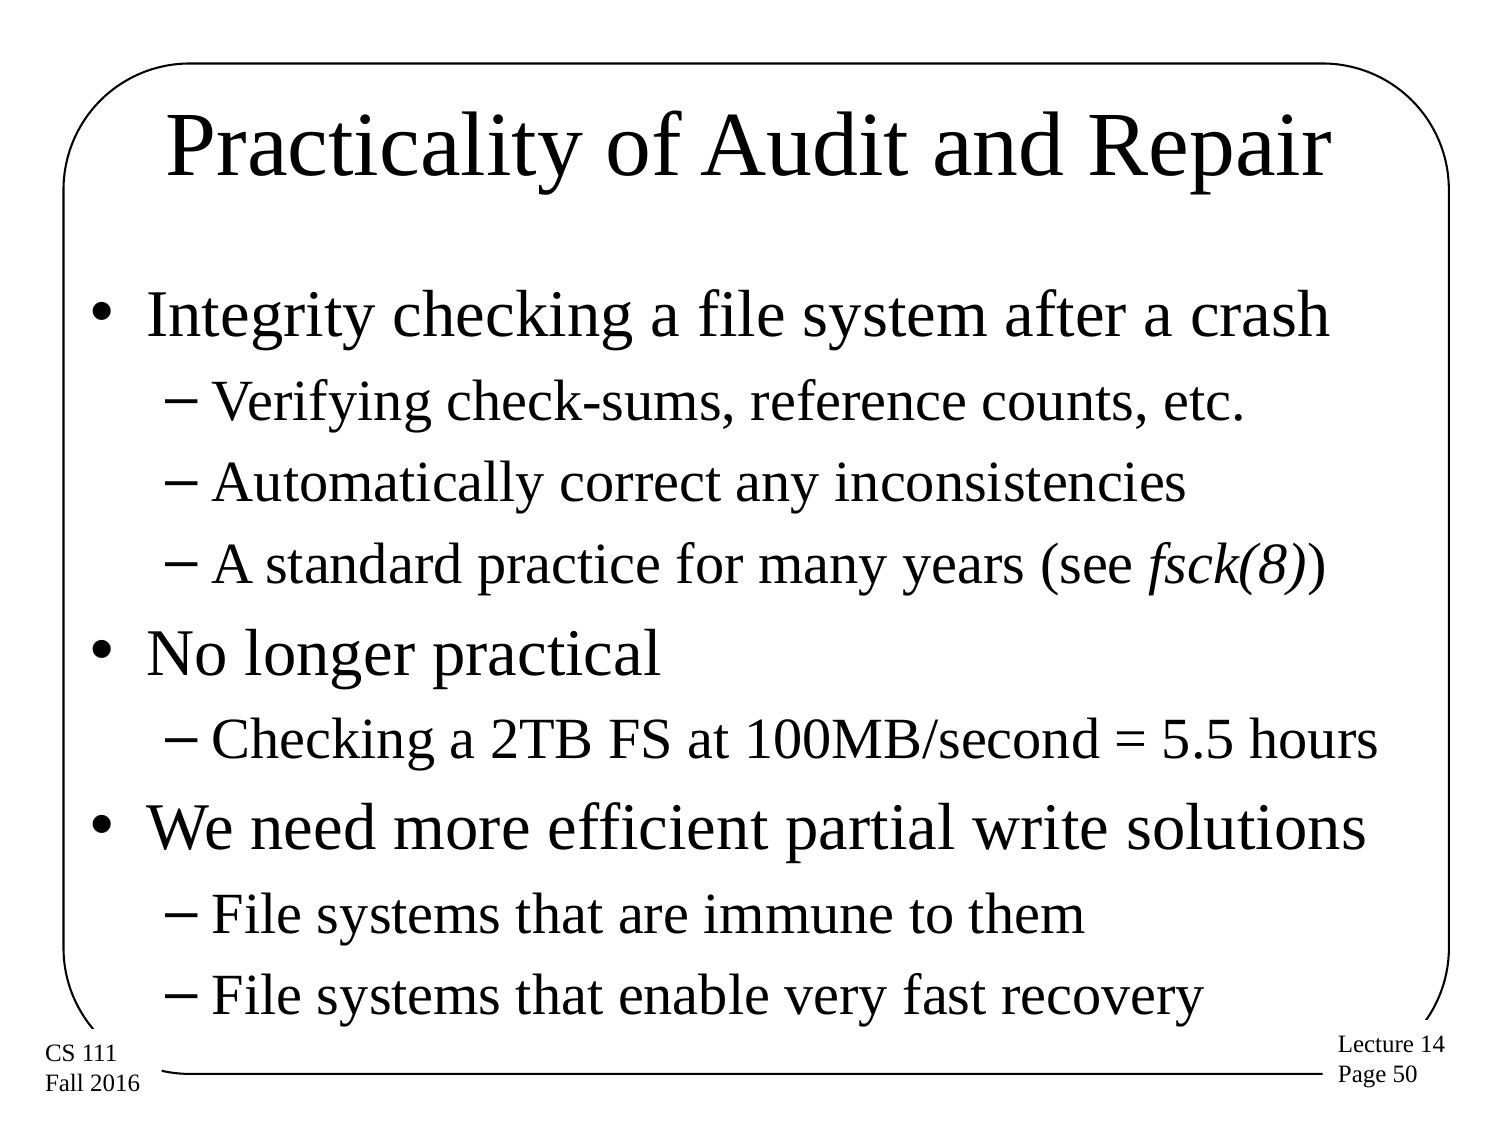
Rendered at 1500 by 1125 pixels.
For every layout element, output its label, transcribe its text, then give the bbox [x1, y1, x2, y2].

title Practicality of Audit and Repair [74, 44, 1426, 233]
list Integrity checking a file system after a crash Verifying check-sums, reference counts, etc. Automatically correct any inconsistencies A standard practice for many years (see fsck(8)) No longer practical Checking a 2TB FS at 100MB/second = 5.5 hours We need more efficient partial write solutions File systems that are immune to them File systems that enable very fast recovery [74, 262, 1426, 1006]
